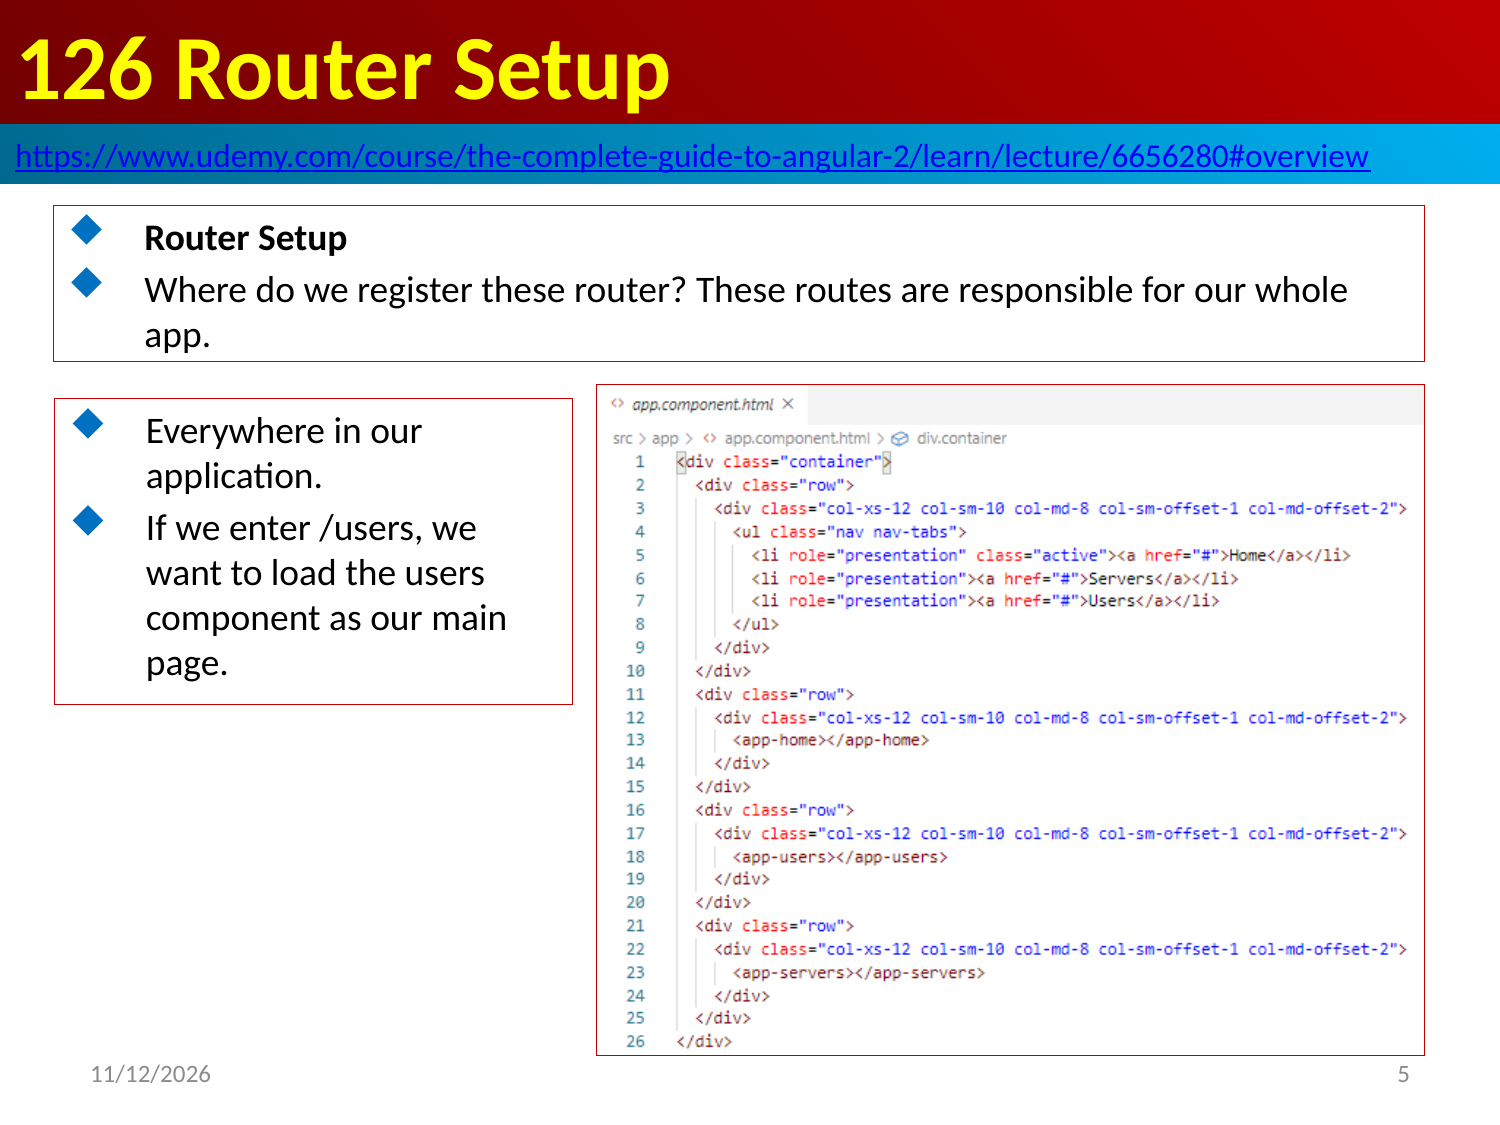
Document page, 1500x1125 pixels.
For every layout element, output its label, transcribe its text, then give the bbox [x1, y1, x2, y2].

text_box https://www.udemy.com/course/the-complete-guide-to-angular-2/learn/lecture/6656280#overview [0, 124, 1500, 184]
title 126 Router Setup [0, 0, 1500, 124]
picture [596, 384, 1426, 1056]
subtitle Router Setup Where do we register these router? These routes are responsible for our whole app. [53, 205, 1425, 362]
text_box Everywhere in our application. If we enter /users, we want to load the users component as our main page. [54, 398, 573, 705]
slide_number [75, 1042, 425, 1103]
slide_number 5 [1074, 1064, 1425, 1103]
